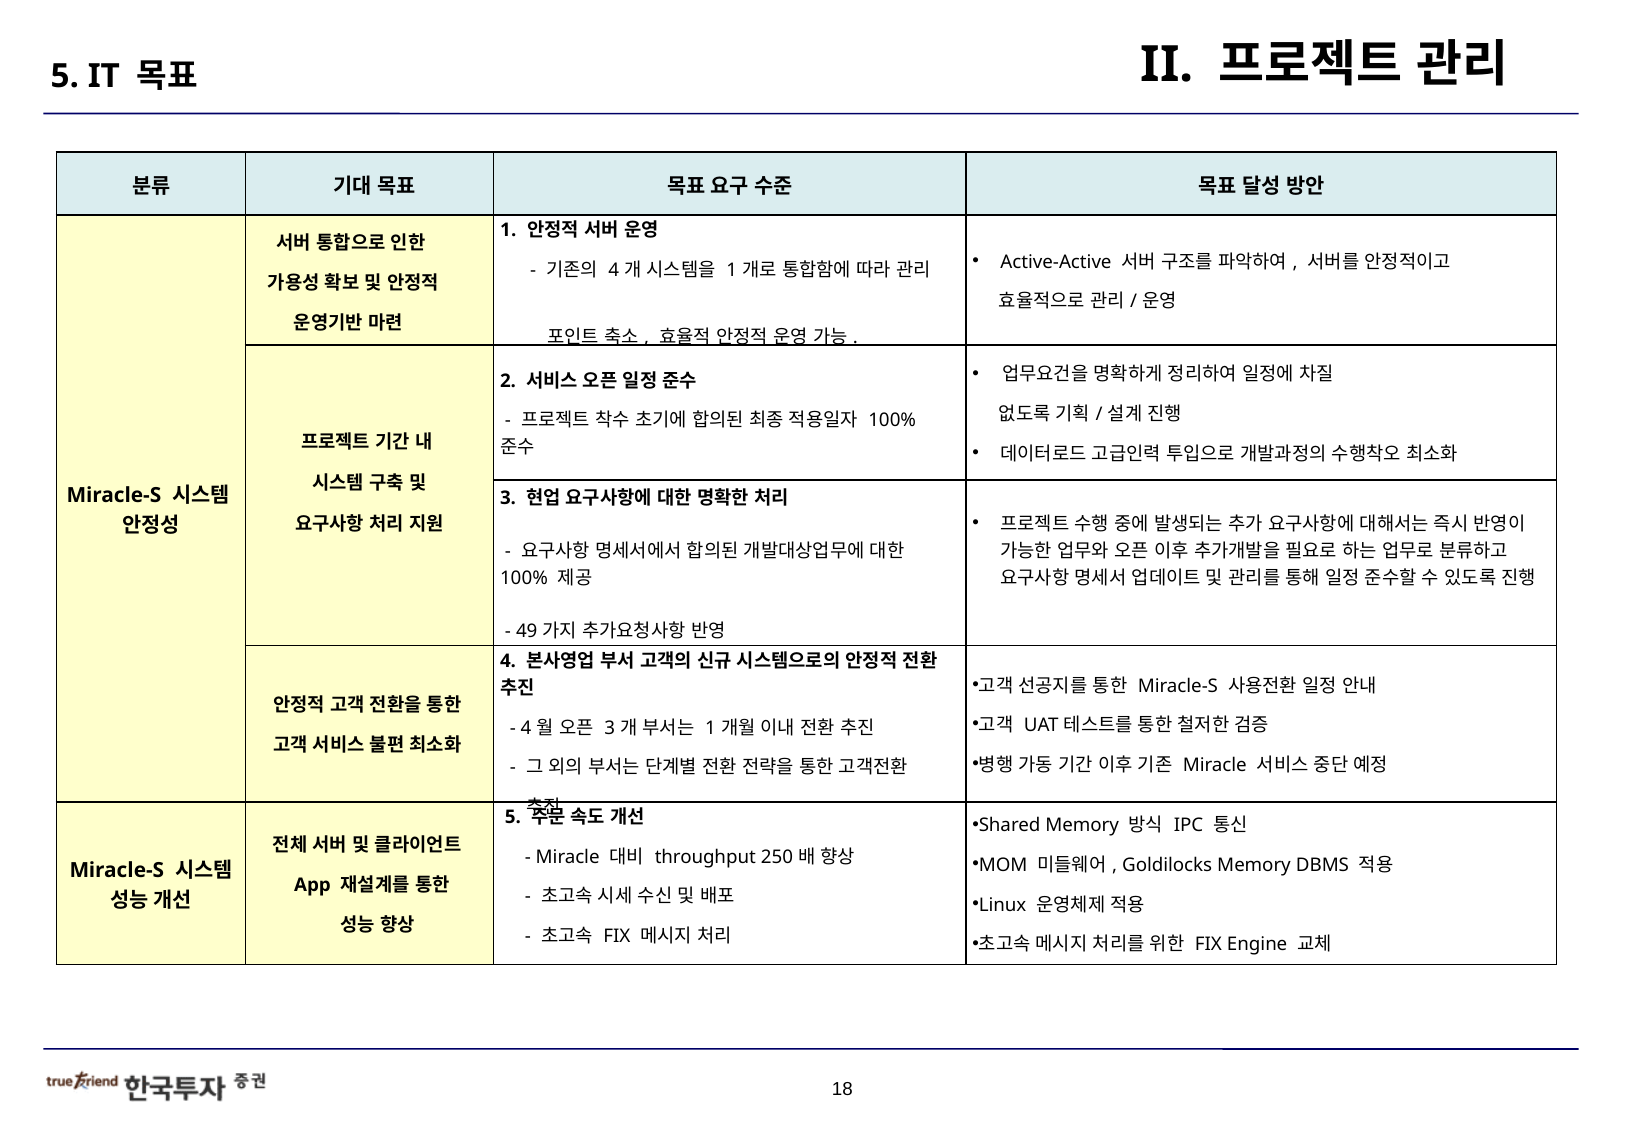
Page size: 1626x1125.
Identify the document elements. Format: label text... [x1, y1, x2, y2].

table_cell 전체 서버 및 클라이언트 App 재설계를 통한 성능 향상 [246, 803, 493, 964]
table_header 목표 달성 방안 [967, 153, 1556, 214]
table_cell 4. 본사영업 부서 고객의 신규 시스템으로의 안정적 전환 추진 - 4월 오픈 3개 부서는 1개월 이내 전환 추진 - 그 외의 부서는 단계별 전환 전략을 통한 고객전환 추진 [494, 646, 965, 801]
text_box 5. IT 목표 [50, 53, 730, 94]
table_cell Shared Memory 방식 IPC 통신 MOM 미들웨어, Goldilocks Memory DBMS 적용 Linux 운영체제 적용 초고속 메시지 처리를 위한 FIX Engine 교체 [967, 803, 1556, 964]
table_cell 프로젝트 수행 중에 발생되는 추가 요구사항에 대해서는 즉시 반영이 가능한 업무와 오픈 이후 추가개발을 필요로 하는 업무로 분류하고 요구사항 명세서 업데이트 및 관리를 통해 일정 준수할 수 있도록 진행 [967, 481, 1556, 645]
table_cell Active-Active 서버 구조를 파악하여, 서버를 안정적이고 효율적으로 관리/운영 [967, 216, 1556, 344]
table_cell 고객 선공지를 통한 Miracle-S 사용전환 일정 안내 고객 UAT테스트를 통한 철저한 검증 병행 가동 기간 이후 기존 Miracle 서비스 중단 예정 [967, 646, 1556, 801]
picture [44, 1070, 267, 1104]
table_header 목표 요구 수준 [494, 153, 965, 214]
table_cell 5. 주문 속도 개선 - Miracle 대비 throughput 250배 향상 - 초고속 시세 수신 및 배포 - 초고속 FIX 메시지 처리 [494, 803, 965, 964]
table_cell 서버 통합으로 인한 가용성 확보 및 안정적 운영기반 마련 [246, 216, 493, 344]
table_cell 2. 서비스 오픈 일정 준수 - 프로젝트 착수 초기에 합의된 최종 적용일자 100% 준수 [494, 346, 965, 479]
table_cell 3. 현업 요구사항에 대한 명확한 처리 - 요구사항 명세서에서 합의된 개발대상업무에 대한 100% 제공 - 49가지 추가요청사항 반영 [494, 481, 965, 645]
text_box II. 프로젝트 관리 [1140, 18, 1563, 106]
table_cell 프로젝트 기간 내 시스템 구축 및 요구사항 처리 지원 [246, 346, 493, 645]
table_header 기대 목표 [246, 153, 493, 214]
table_cell 업무요건을 명확하게 정리하여 일정에 차질 없도록 기획/설계 진행 데이터로드 고급인력 투입으로 개발과정의 수행착오 최소화 [967, 346, 1556, 479]
table_cell 안정적 서버 운영 - 기존의 4개 시스템을 1개로 통합함에 따라 관리 포인트 축소, 효율적 안정적 운영 가능. [494, 216, 965, 344]
table_cell 안정적 고객 전환을 통한 고객 서비스 불편 최소화 [246, 646, 493, 801]
table_cell Miracle-S 시스템 성능 개선 [57, 803, 245, 964]
table_header 분류 [57, 153, 245, 214]
table_cell Miracle-S 시스템 안정성 [57, 216, 245, 801]
